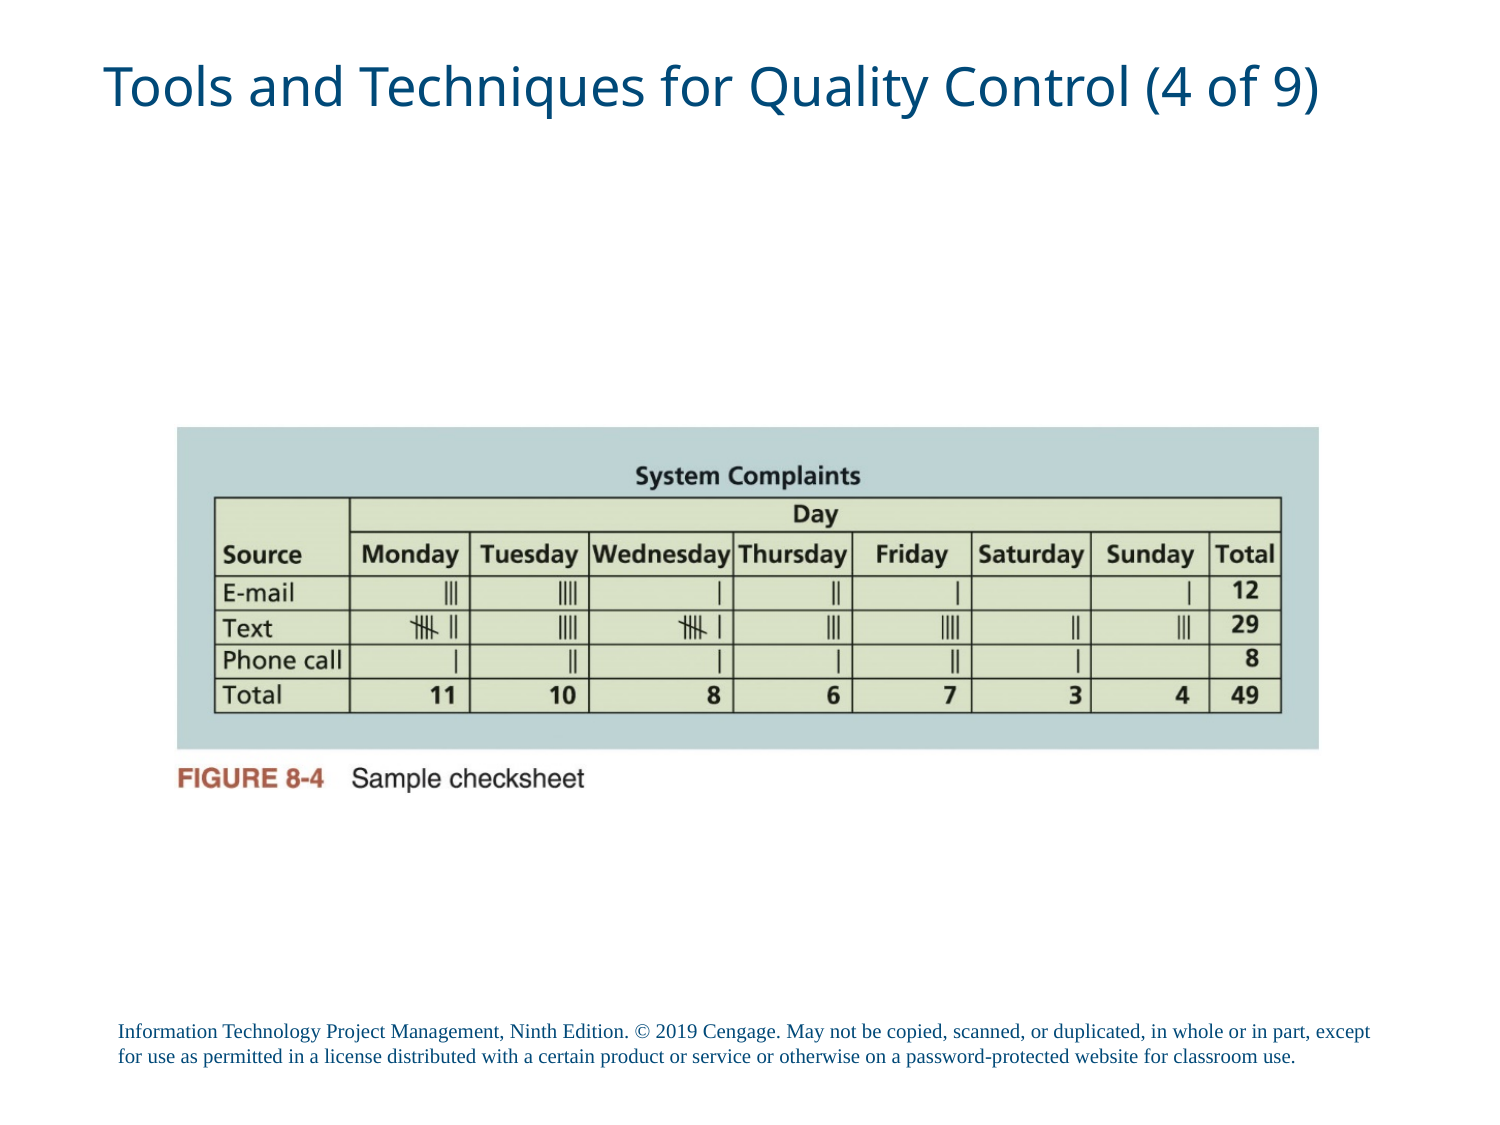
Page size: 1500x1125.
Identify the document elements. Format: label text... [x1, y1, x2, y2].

title Tools and Techniques for Quality Control (4 of 9) [103, 59, 1397, 278]
footer Information Technology Project Management, Ninth Edition. © 2019 Cengage. May not be copied, scanned, or duplicated, in whole or in part, except for use as permitted in a license distributed with a certain product or service or otherwise on a password-protected website for classroom use. [103, 1009, 1397, 1070]
picture [174, 424, 1322, 796]
